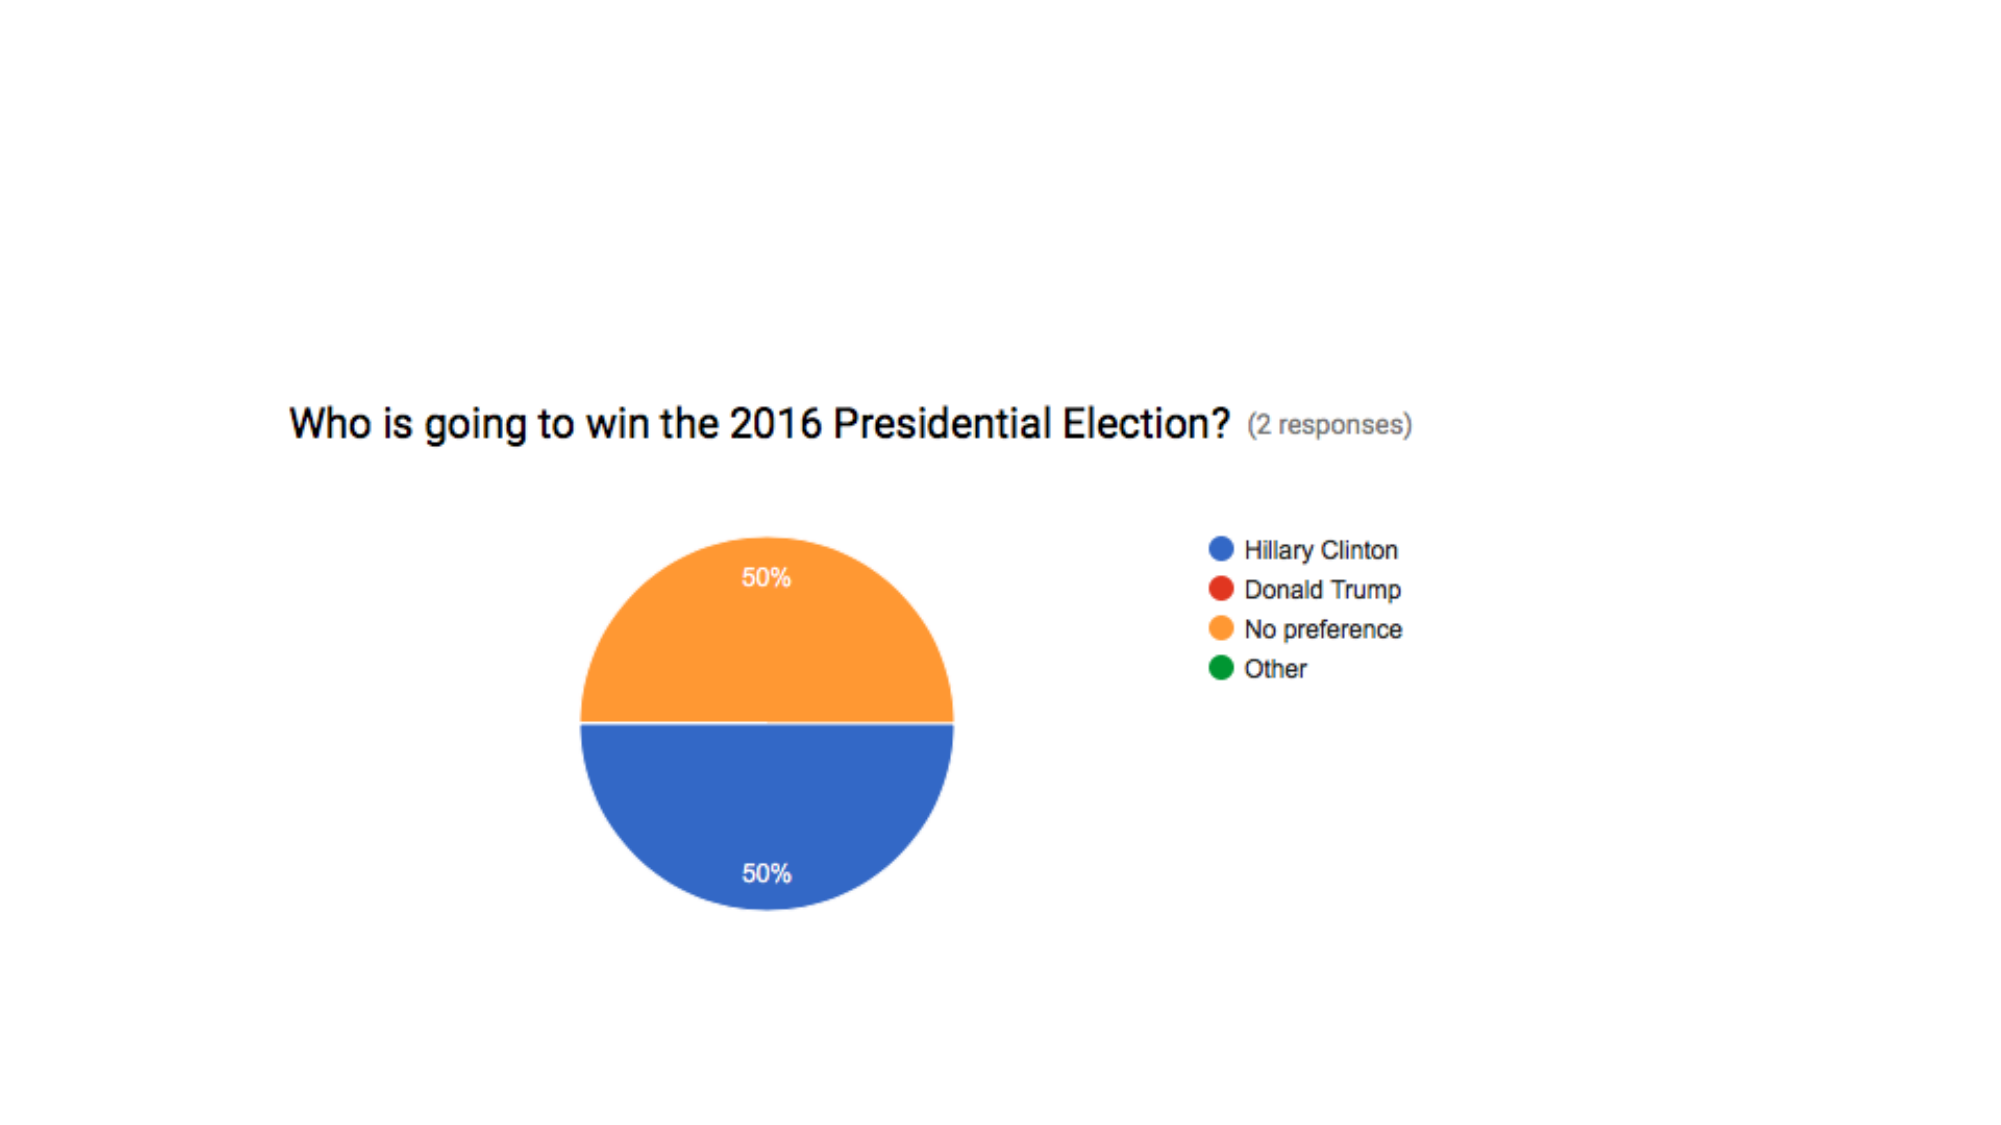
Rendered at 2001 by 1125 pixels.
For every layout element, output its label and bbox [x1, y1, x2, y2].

list [207, 324, 1793, 989]
